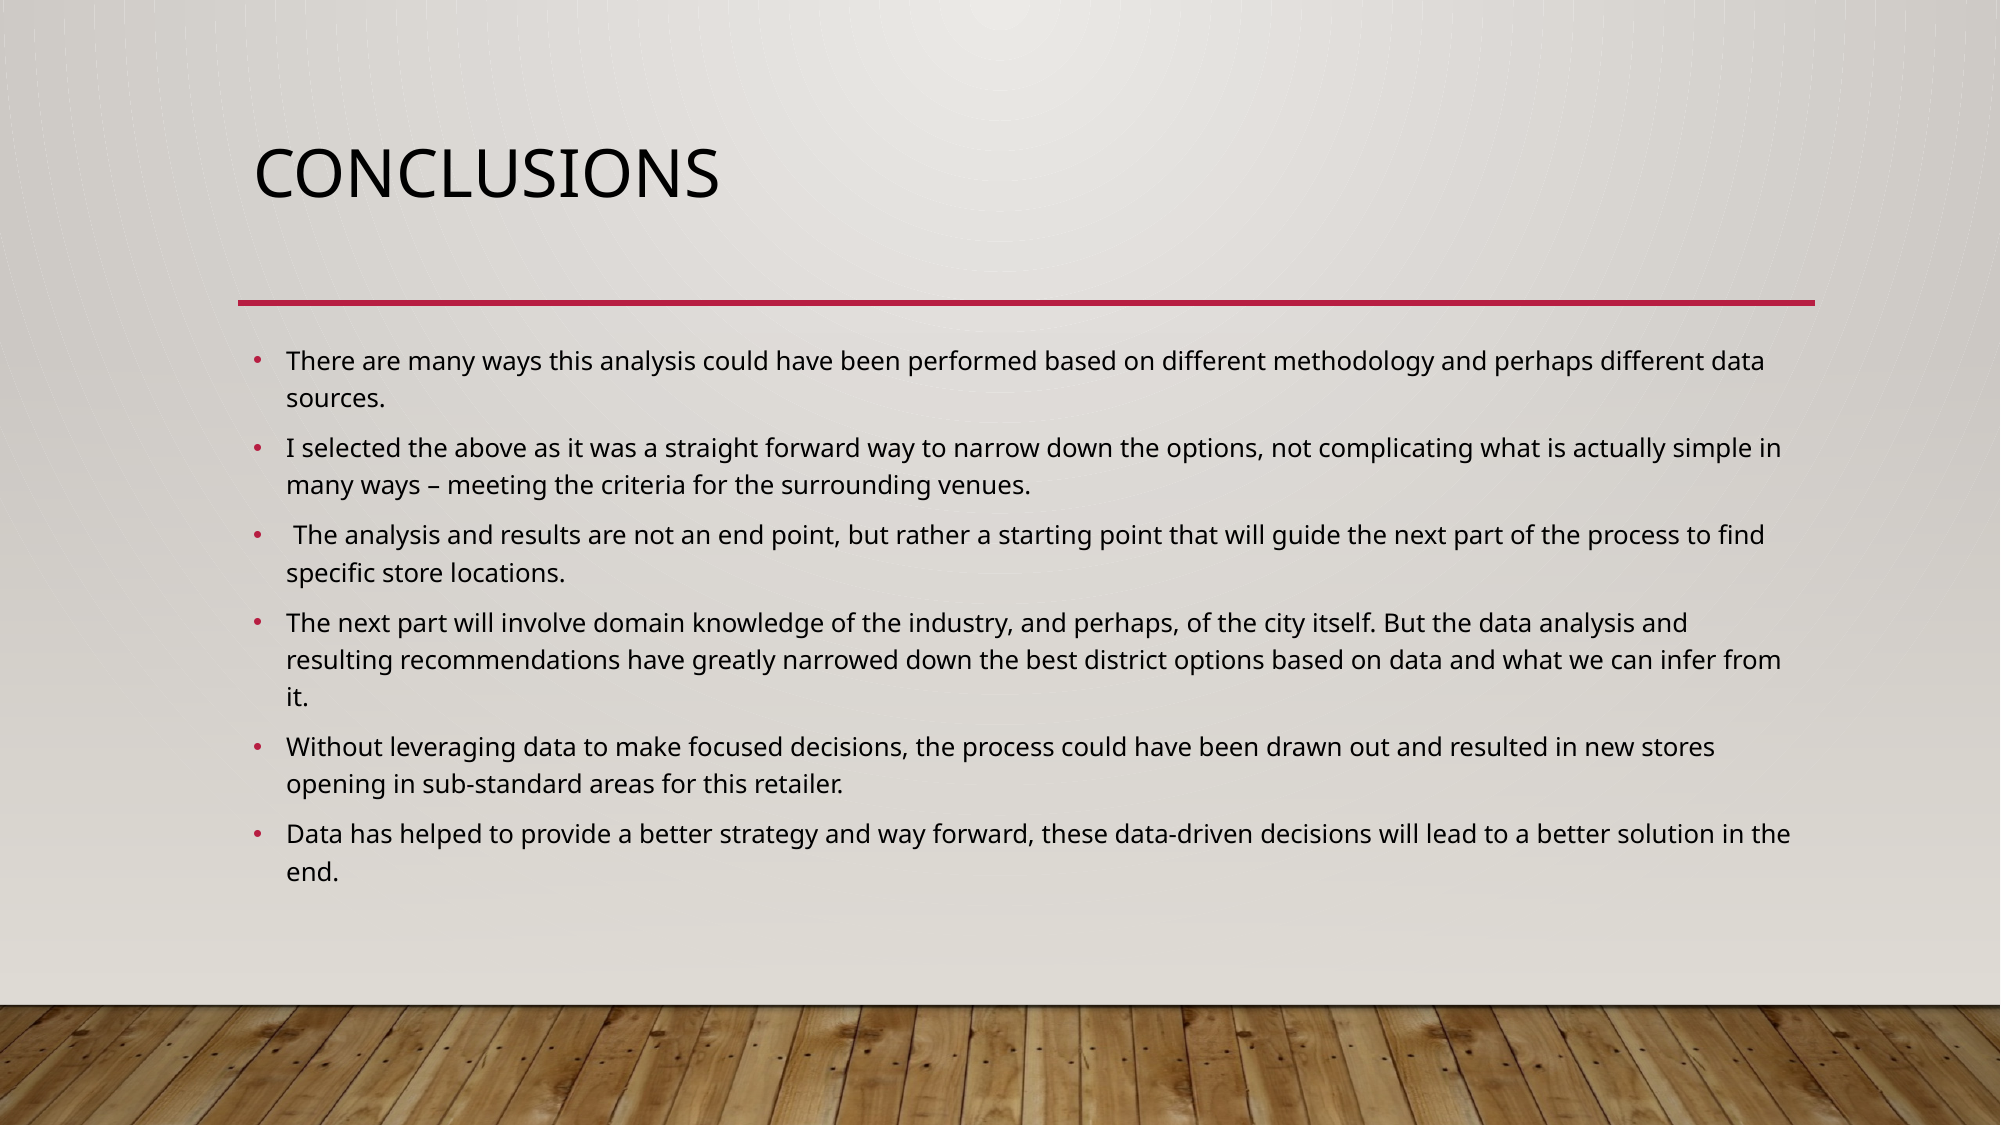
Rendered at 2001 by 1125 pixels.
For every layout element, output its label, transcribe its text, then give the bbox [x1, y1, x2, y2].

list There are many ways this analysis could have been performed based on different methodology and perhaps different data sources. I selected the above as it was a straight forward way to narrow down the options, not complicating what is actually simple in many ways – meeting the criteria for the surrounding venues. The analysis and results are not an end point, but rather a starting point that will guide the next part of the process to find specific store locations. The next part will involve domain knowledge of the industry, and perhaps, of the city itself. But the data analysis and resulting recommendations have greatly narrowed down the best district options based on data and what we can infer from it. Without leveraging data to make focused decisions, the process could have been drawn out and resulted in new stores opening in sub-standard areas for this retailer. Data has helped to provide a better strategy and way forward, these data-driven decisions will lead to a better solution in the end. [238, 330, 1814, 897]
picture [0, 1005, 2000, 1125]
title Conclusions [238, 131, 1814, 305]
